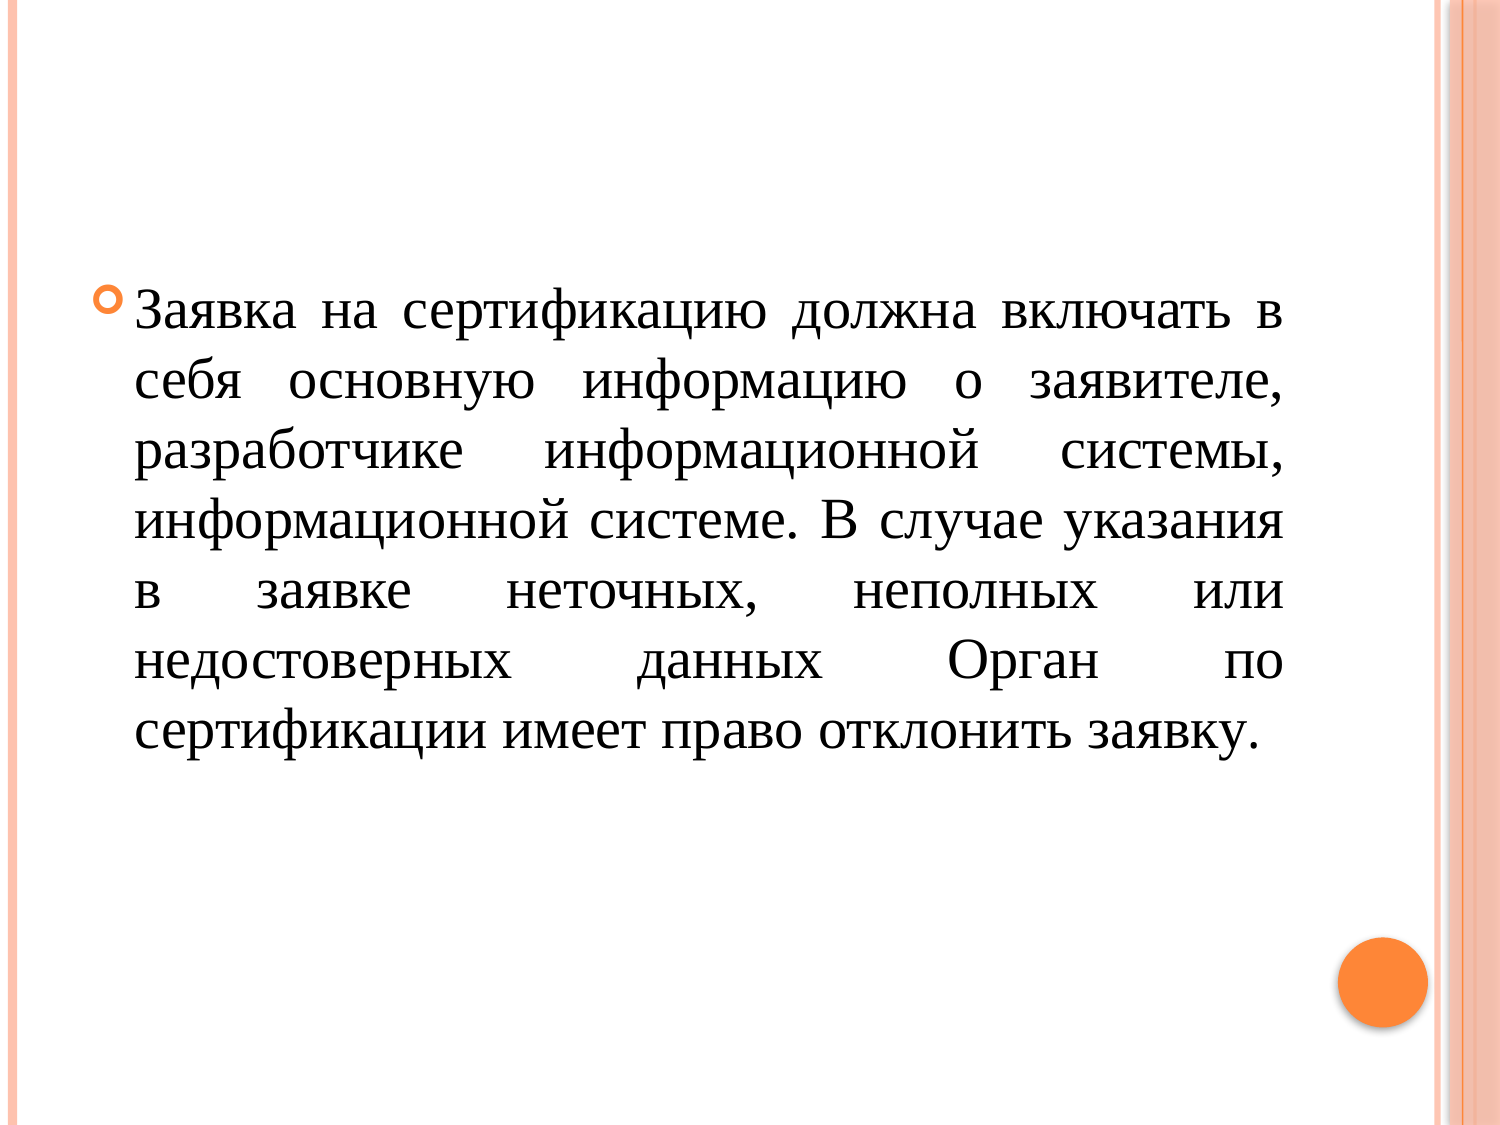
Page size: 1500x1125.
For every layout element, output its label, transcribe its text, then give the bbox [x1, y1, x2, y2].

list Заявка на сертификацию должна включать в себя основную информацию о заявителе, разработчике информационной системы, информационной системе. В случае указания в заявке неточных, неполных или недостоверных данных Орган по сертификации имеет право отклонить заявку. [75, 262, 1300, 1062]
